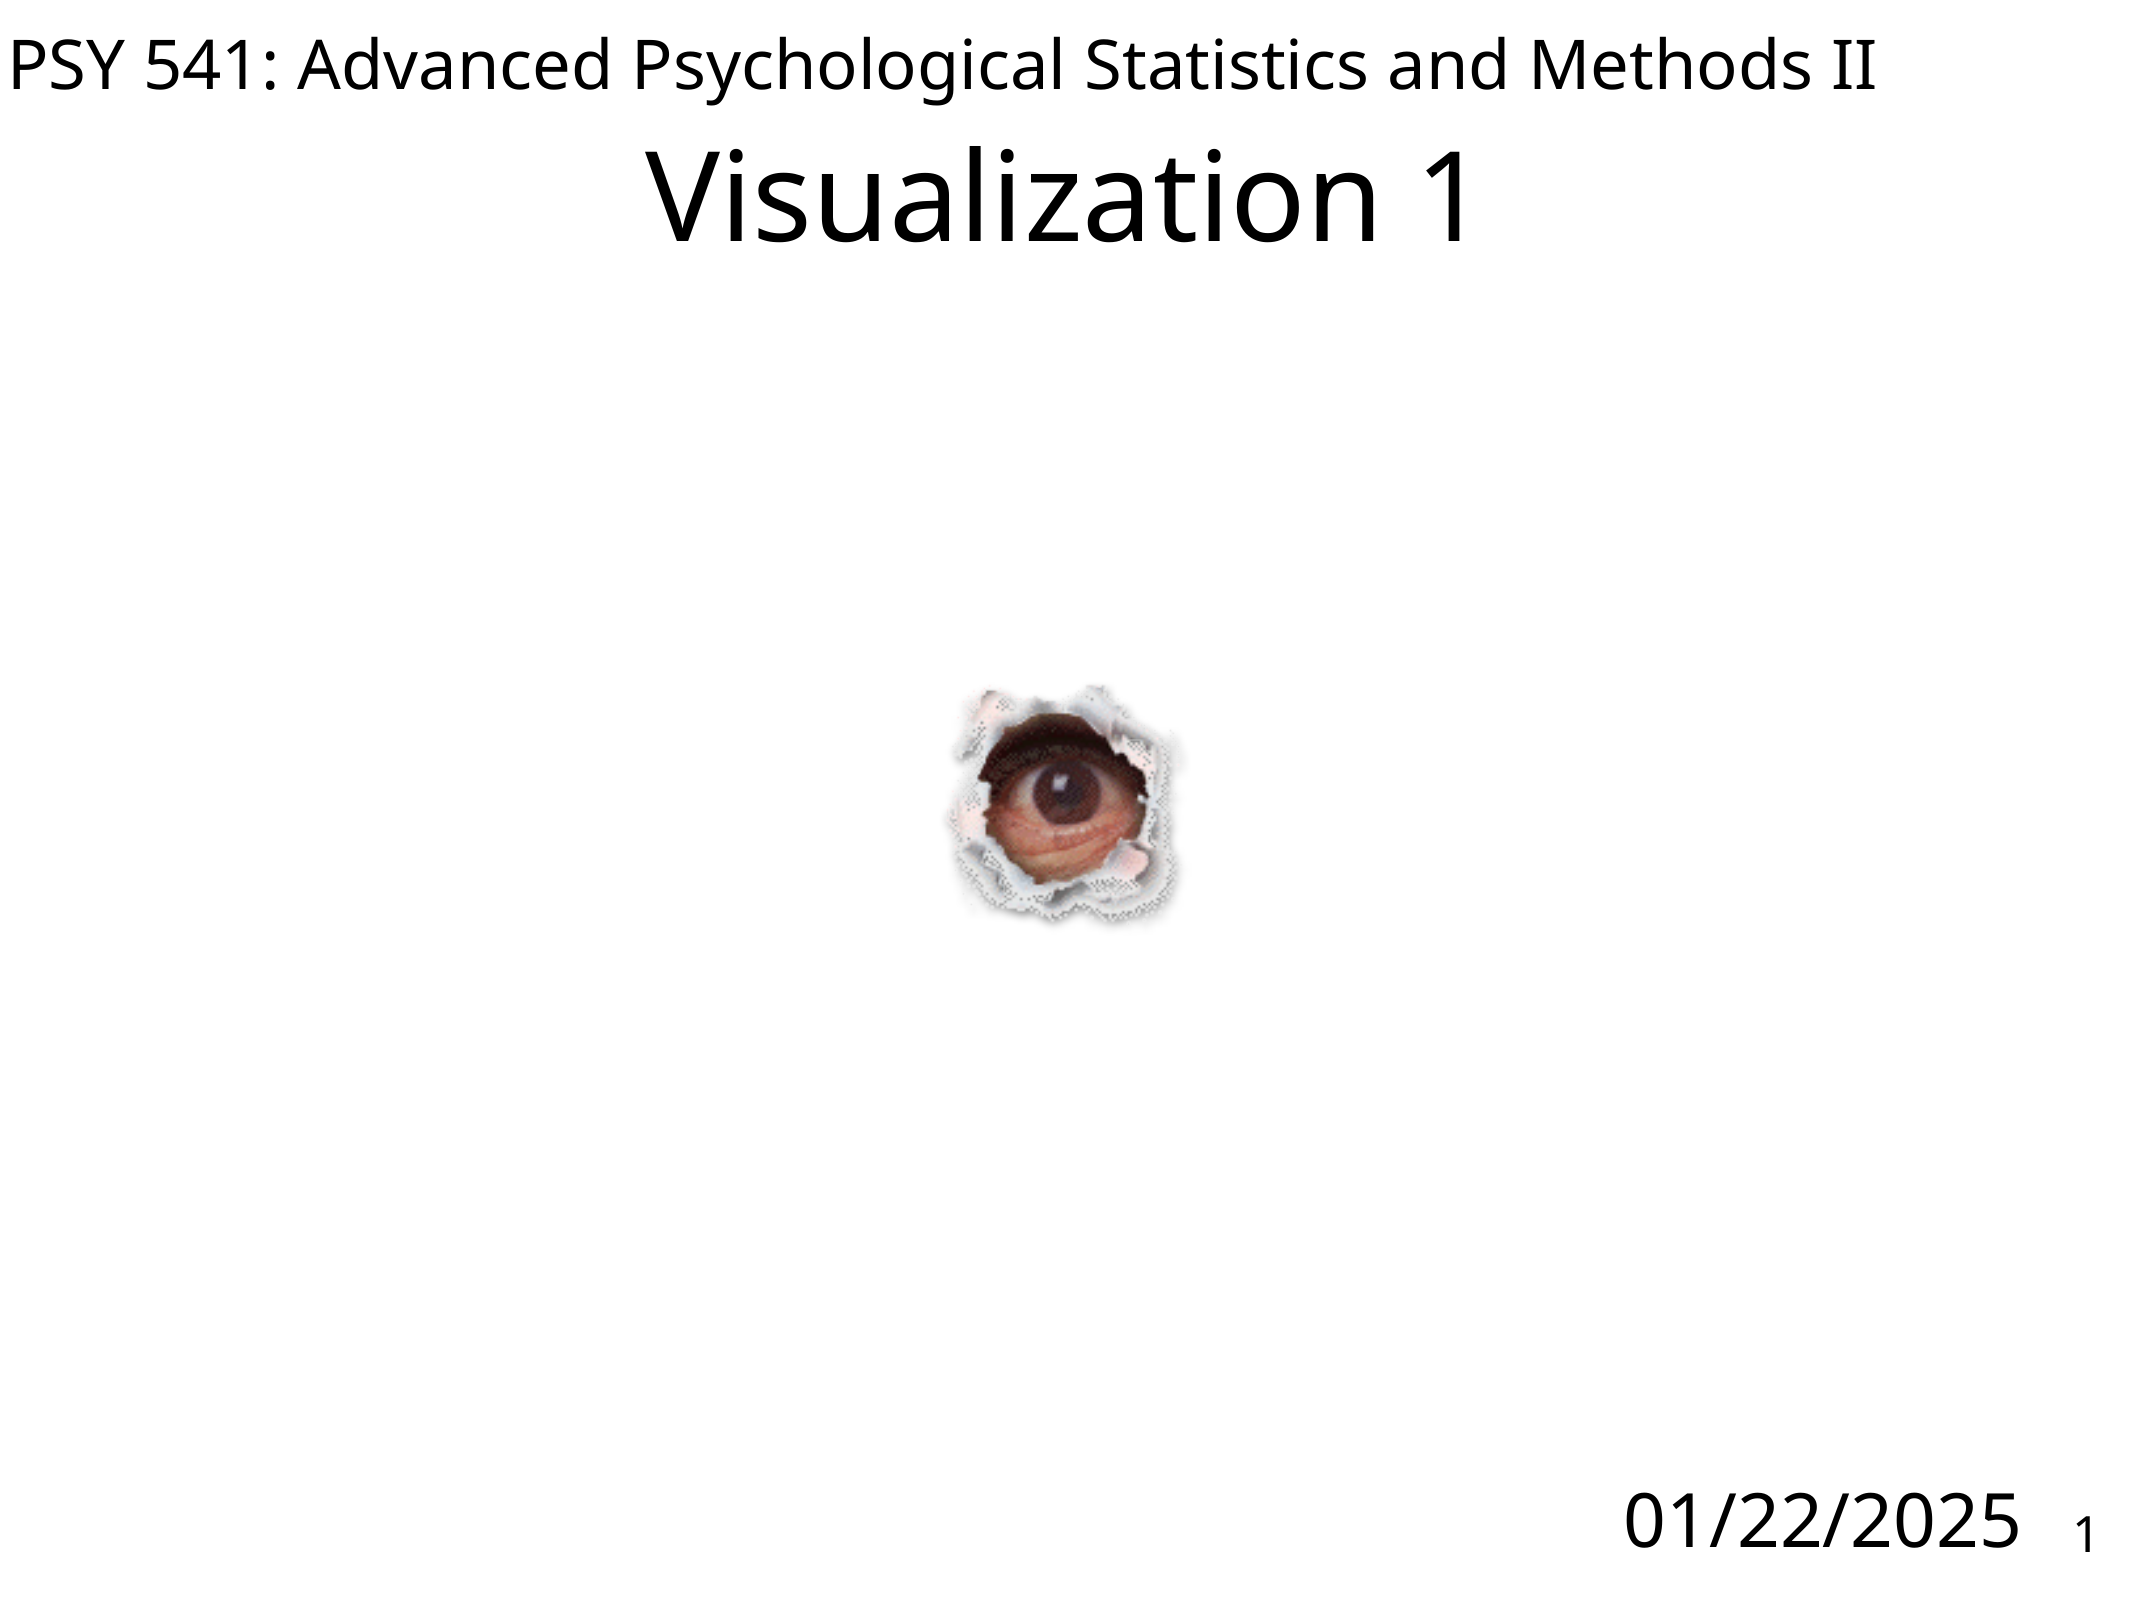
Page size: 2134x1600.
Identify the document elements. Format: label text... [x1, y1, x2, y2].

text_box PSY 541: Advanced Psychological Statistics and Methods II [0, 12, 1888, 112]
list 01/22/2025 [1614, 1457, 2057, 1578]
title Visualization 1 [207, 107, 1926, 309]
picture [942, 675, 1191, 925]
slide_number 1 [2062, 1493, 2111, 1580]
